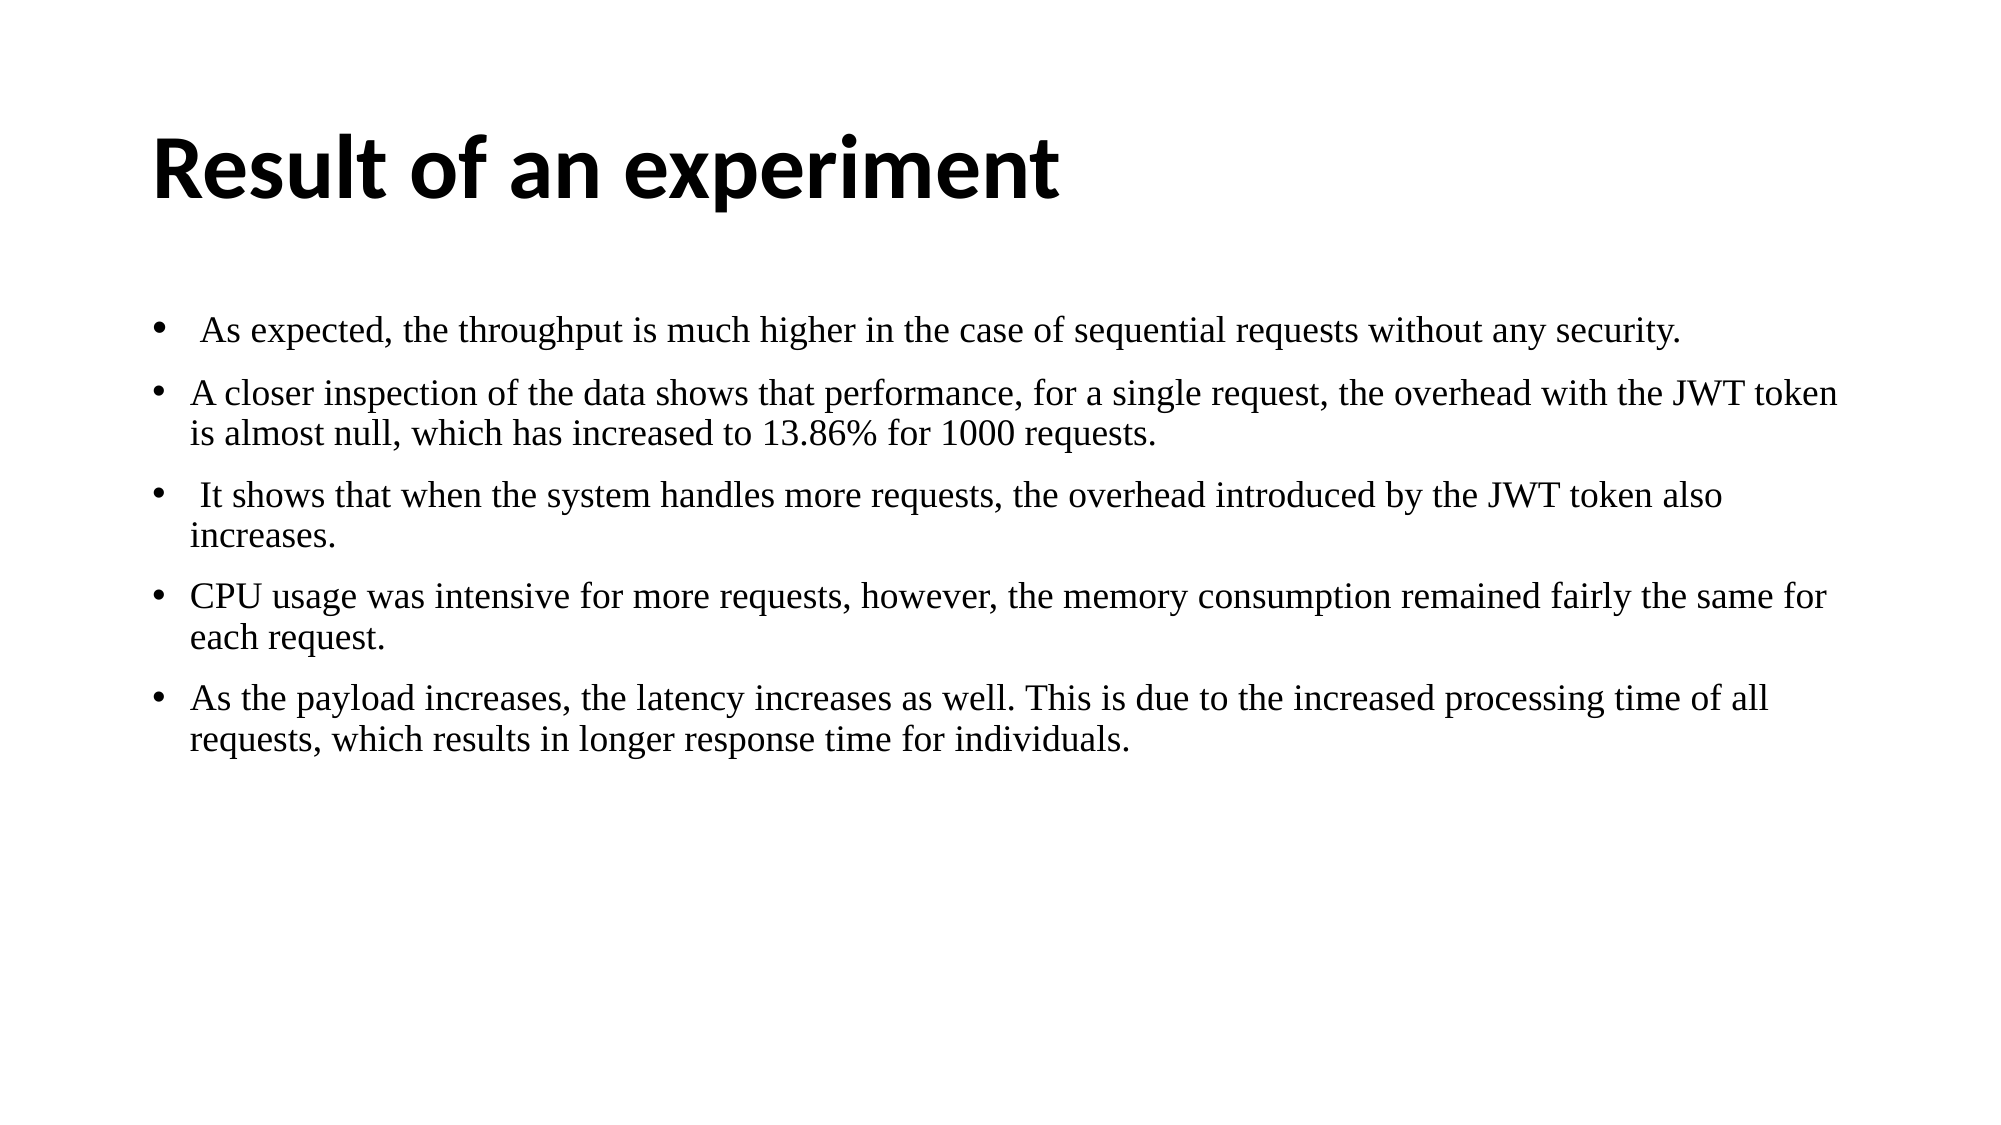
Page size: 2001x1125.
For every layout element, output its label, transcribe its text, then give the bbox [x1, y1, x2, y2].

title Result of an experiment [137, 59, 1863, 278]
list As expected, the throughput is much higher in the case of sequential requests without any security. A closer inspection of the data shows that performance, for a single request, the overhead with the JWT token is almost null, which has increased to 13.86% for 1000 requests. It shows that when the system handles more requests, the overhead introduced by the JWT token also increases. CPU usage was intensive for more requests, however, the memory consumption remained fairly the same for each request. As the payload increases, the latency increases as well. This is due to the increased processing time of all requests, which results in longer response time for individuals. [137, 299, 1863, 1014]
